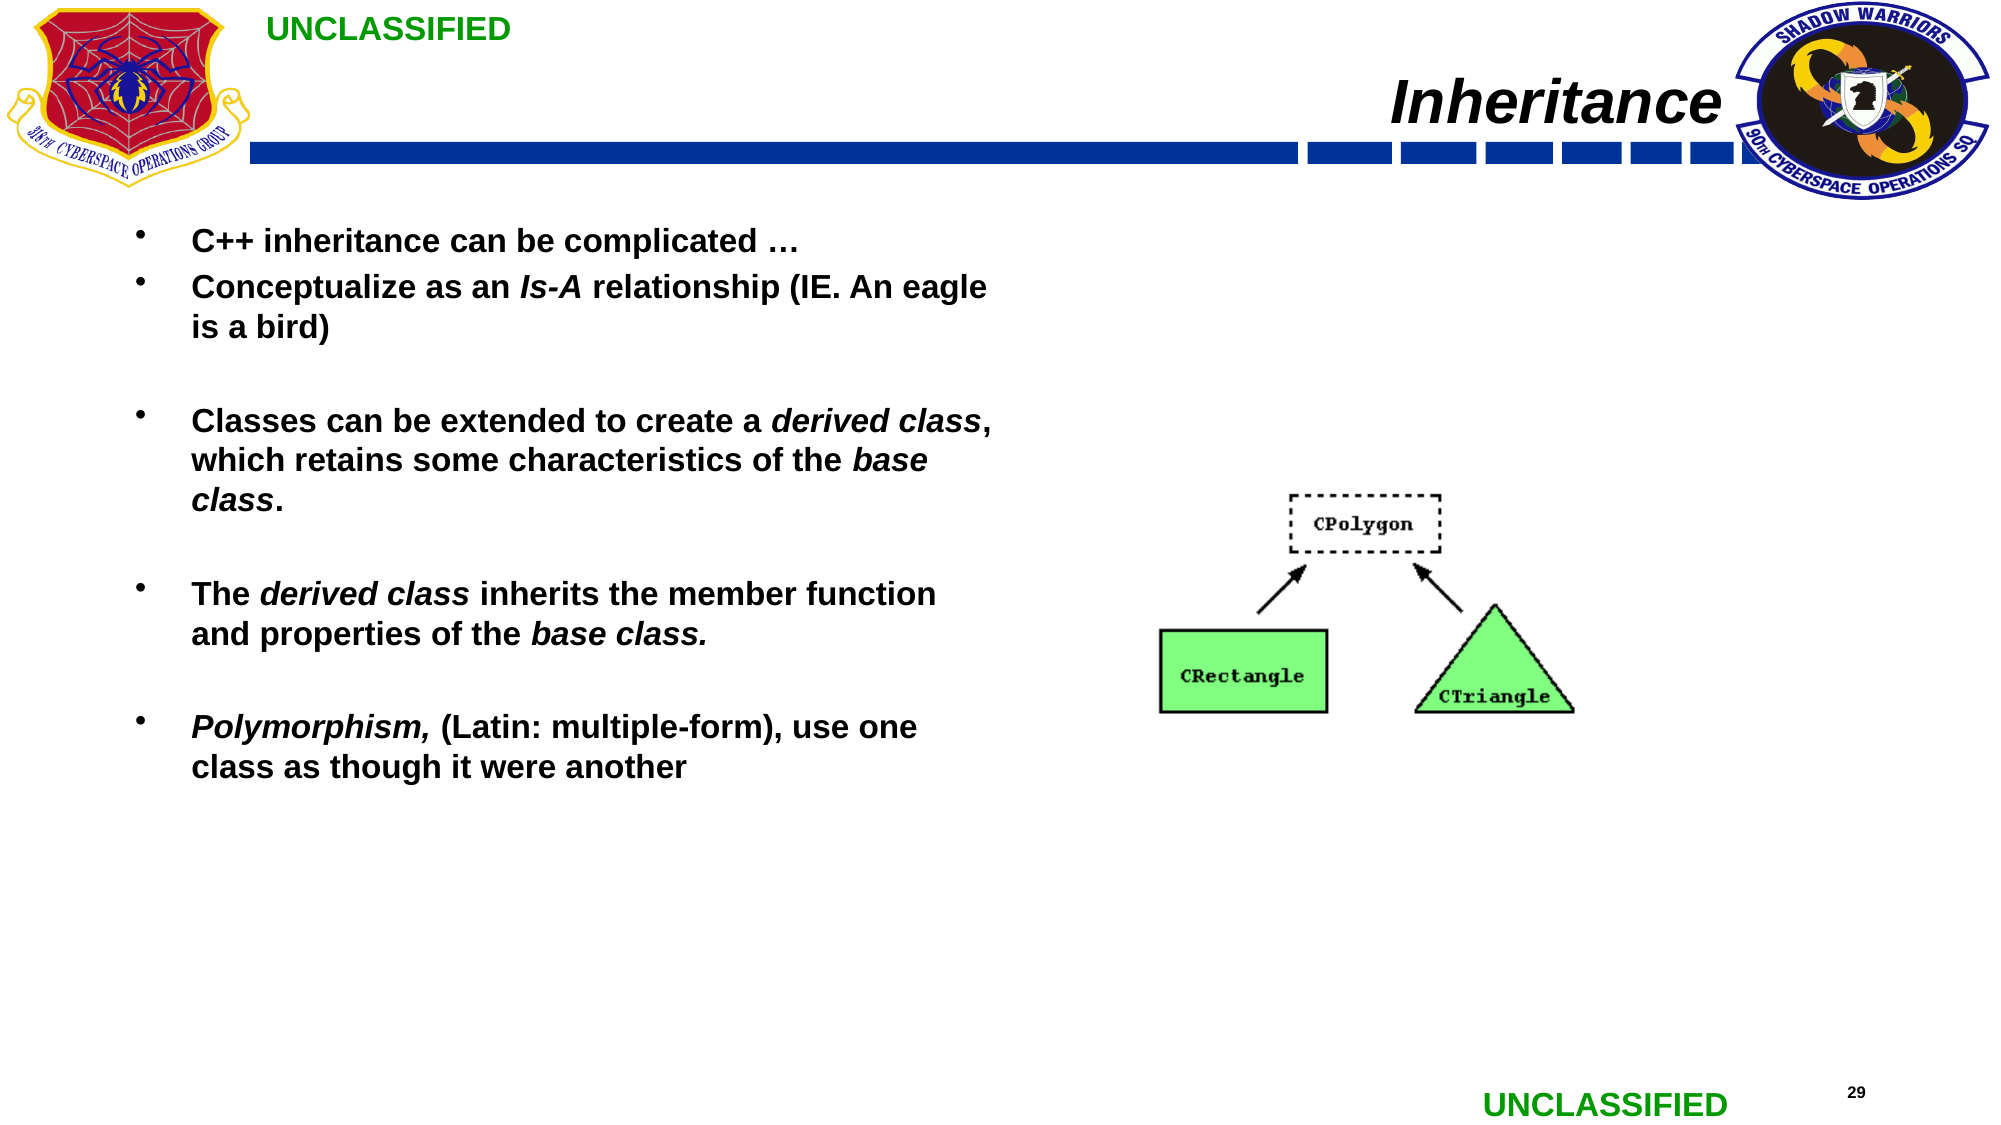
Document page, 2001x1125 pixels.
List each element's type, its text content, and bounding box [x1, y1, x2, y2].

list C++ inheritance can be complicated … Conceptualize as an Is-A relationship (IE. An eagle is a bird) Classes can be extended to create a derived class, which retains some characteristics of the base class. The derived class inherits the member function and properties of the base class. Polymorphism, (Latin: multiple-form), use one class as though it were another [120, 211, 1012, 989]
picture [7, 8, 250, 188]
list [1147, 478, 1588, 722]
picture [1734, 1, 1991, 200]
title Inheritance [332, 51, 1739, 142]
